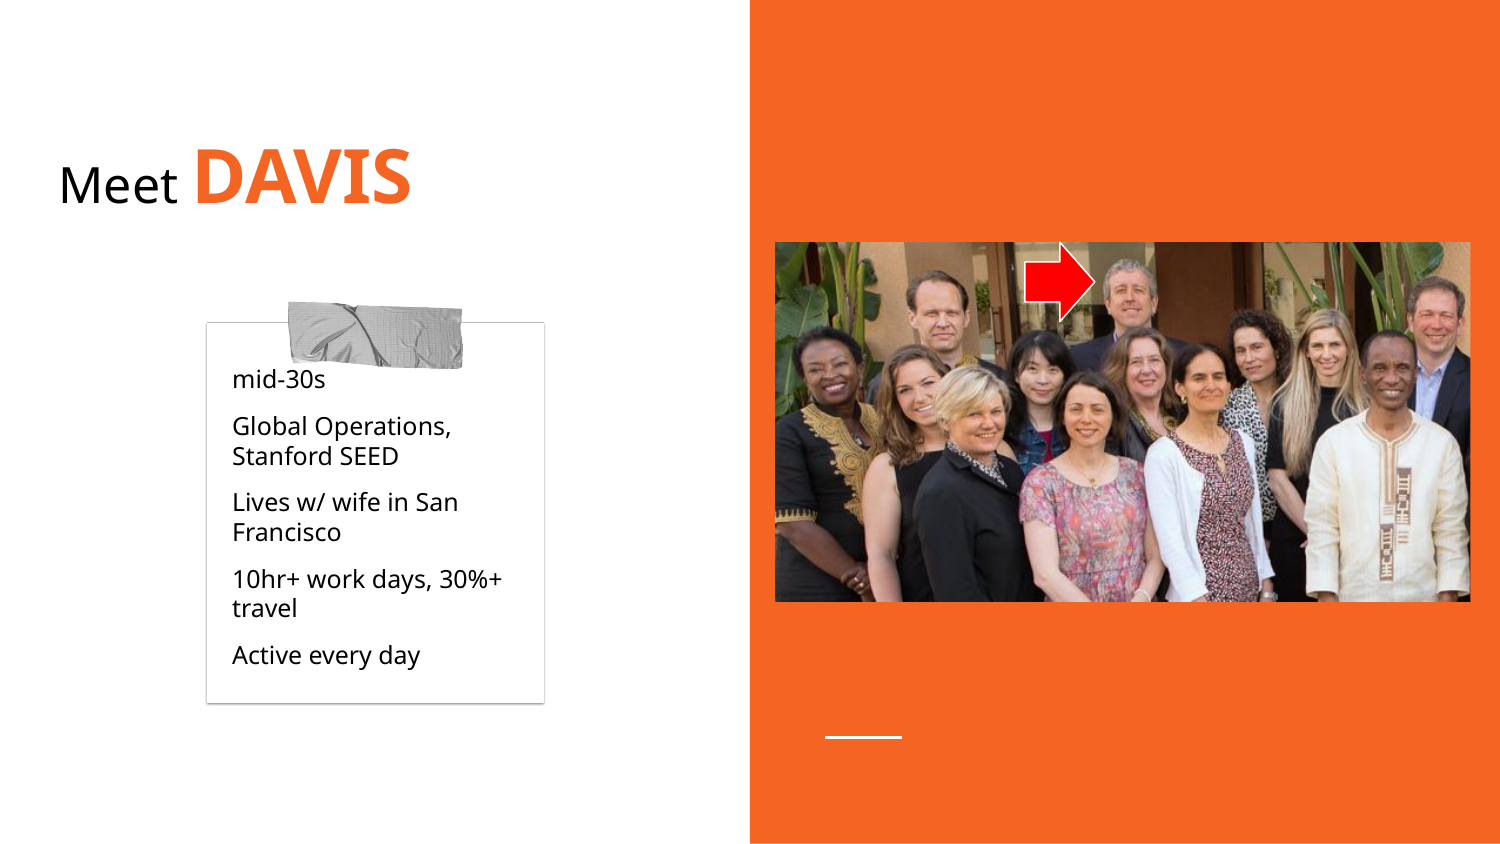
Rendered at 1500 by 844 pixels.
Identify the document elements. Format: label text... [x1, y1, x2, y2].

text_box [193, 300, 558, 718]
picture [774, 241, 1471, 602]
title Meet DAVIS [43, 36, 708, 372]
